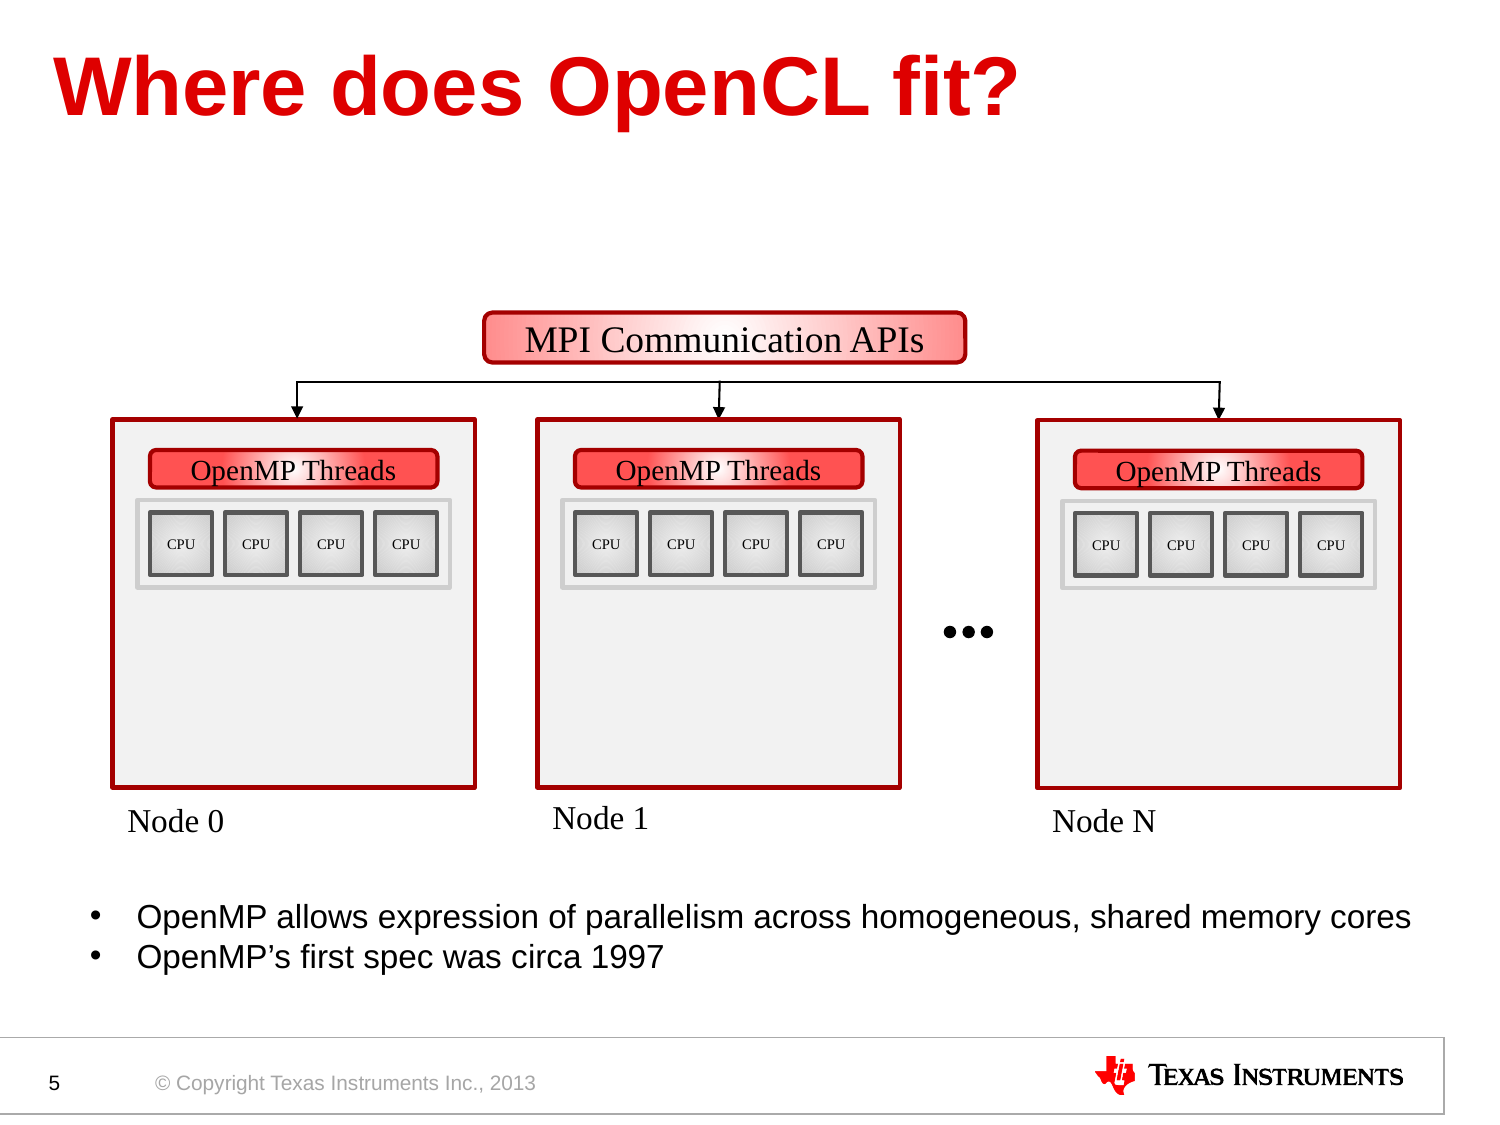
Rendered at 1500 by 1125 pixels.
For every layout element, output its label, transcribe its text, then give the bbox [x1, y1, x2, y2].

text_box Node 1 [537, 790, 688, 844]
text_box CPU [1223, 511, 1289, 578]
text_box CPU [298, 510, 364, 577]
text_box CPU [648, 510, 714, 577]
text_box CPU [1298, 511, 1364, 578]
text_box CPU [798, 510, 864, 577]
text_box CPU [1073, 511, 1139, 578]
text_box MPI Communication APIs [482, 310, 968, 365]
picture [1095, 1056, 1403, 1095]
text_box CPU [223, 510, 289, 577]
text_box Node N [1037, 791, 1188, 847]
text_box OpenMP Threads [1072, 448, 1365, 491]
text_box CPU [373, 510, 439, 577]
text_box CPU [573, 510, 639, 577]
text_box [941, 623, 959, 641]
text_box [535, 417, 902, 790]
text_box [1060, 499, 1377, 590]
text_box OpenMP allows expression of parallelism across homogeneous, shared memory cores OpenMP’s first spec was circa 1997 [74, 887, 1438, 982]
slide_number 5 [12, 1062, 76, 1097]
text_box OpenMP Threads [572, 447, 865, 490]
text_box [1035, 418, 1402, 790]
text_box CPU [148, 510, 214, 577]
text_box [135, 498, 452, 590]
text_box [960, 623, 977, 641]
text_box CPU [723, 510, 789, 577]
text_box [978, 623, 996, 641]
text_box CPU [1148, 511, 1214, 578]
text_box Node 0 [112, 791, 263, 847]
text_box [110, 417, 477, 790]
title Where does OpenCL fit? [38, 23, 1426, 157]
text_box OpenMP Threads [147, 447, 440, 490]
text_box [560, 498, 877, 590]
